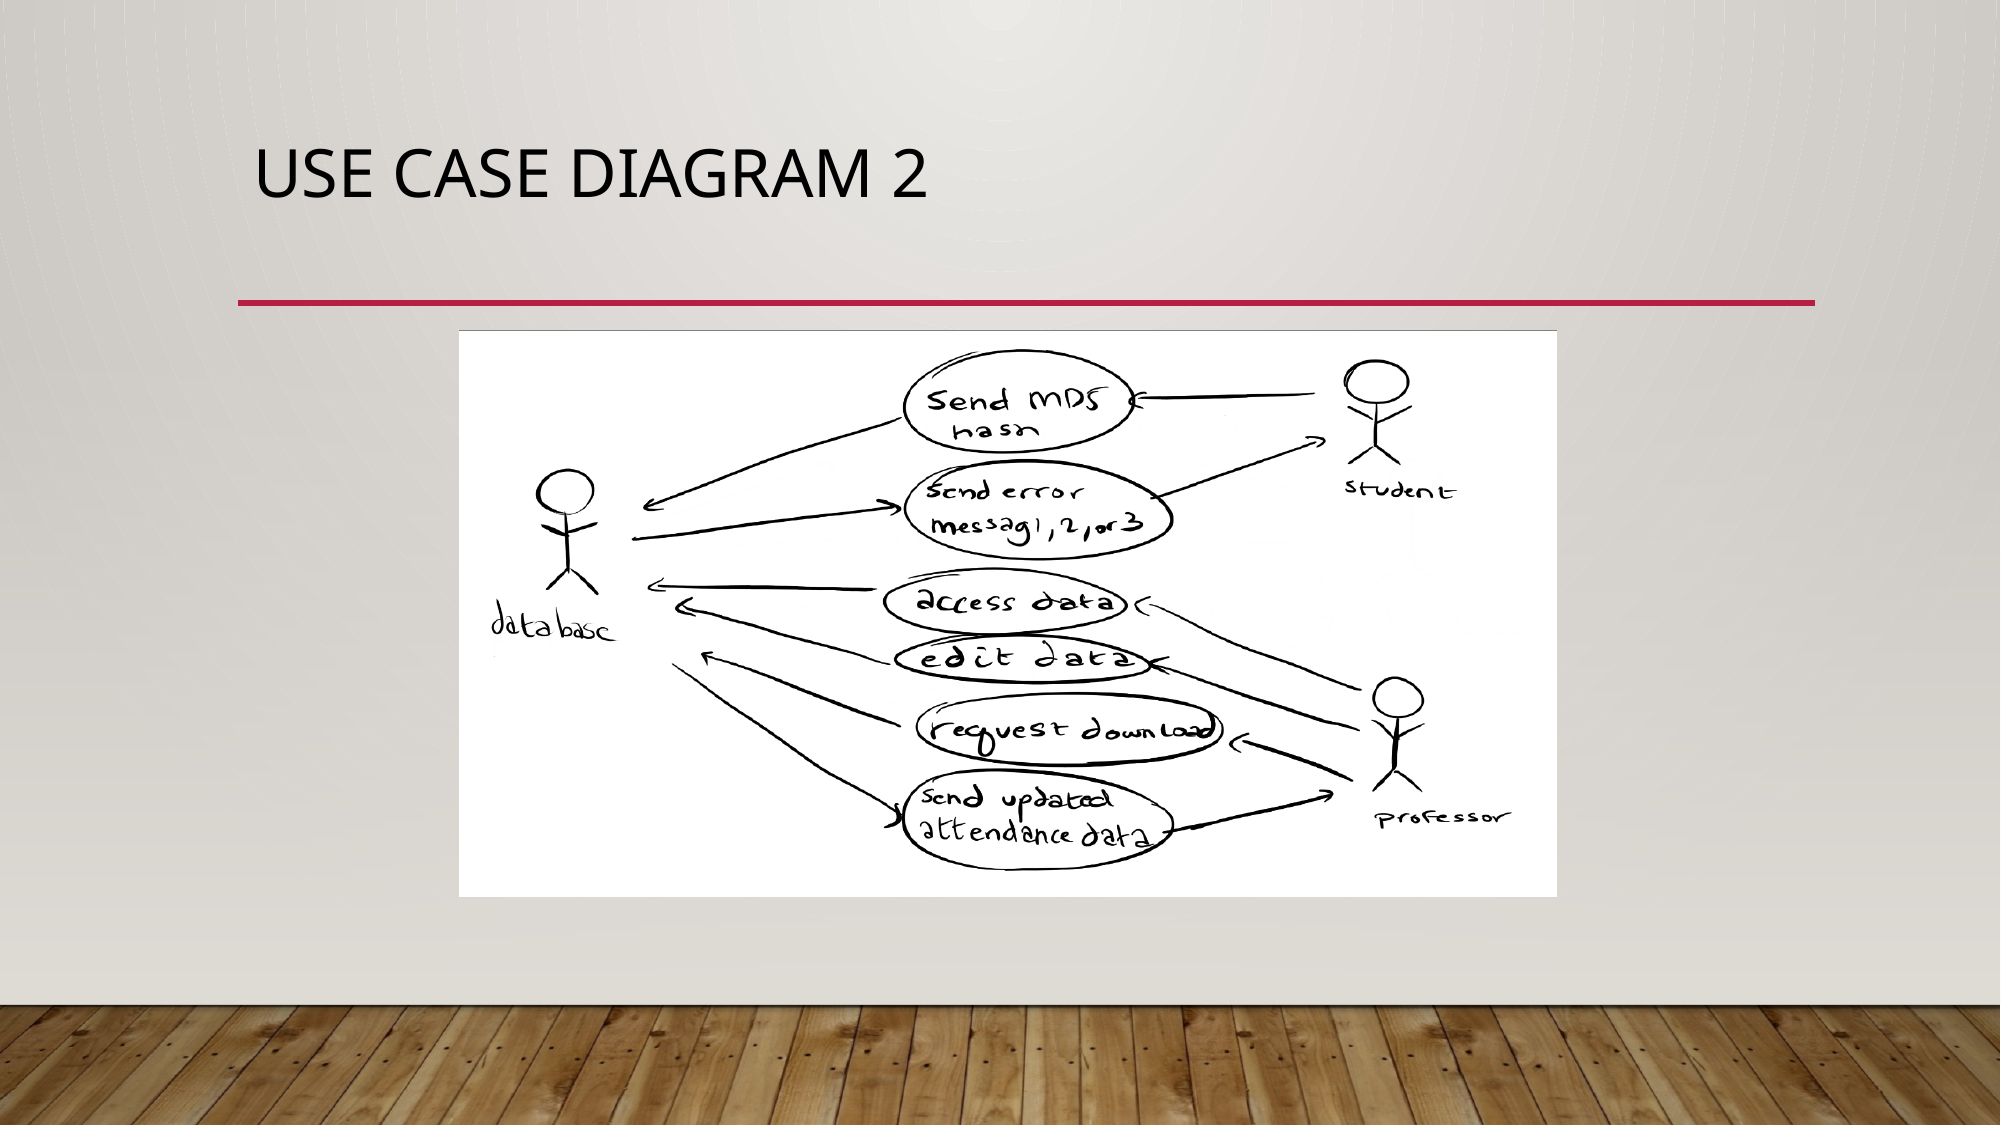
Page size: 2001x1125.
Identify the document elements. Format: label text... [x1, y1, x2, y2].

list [459, 330, 1558, 897]
title Use case diagram 2 [238, 131, 1814, 305]
picture [0, 1005, 2000, 1125]
